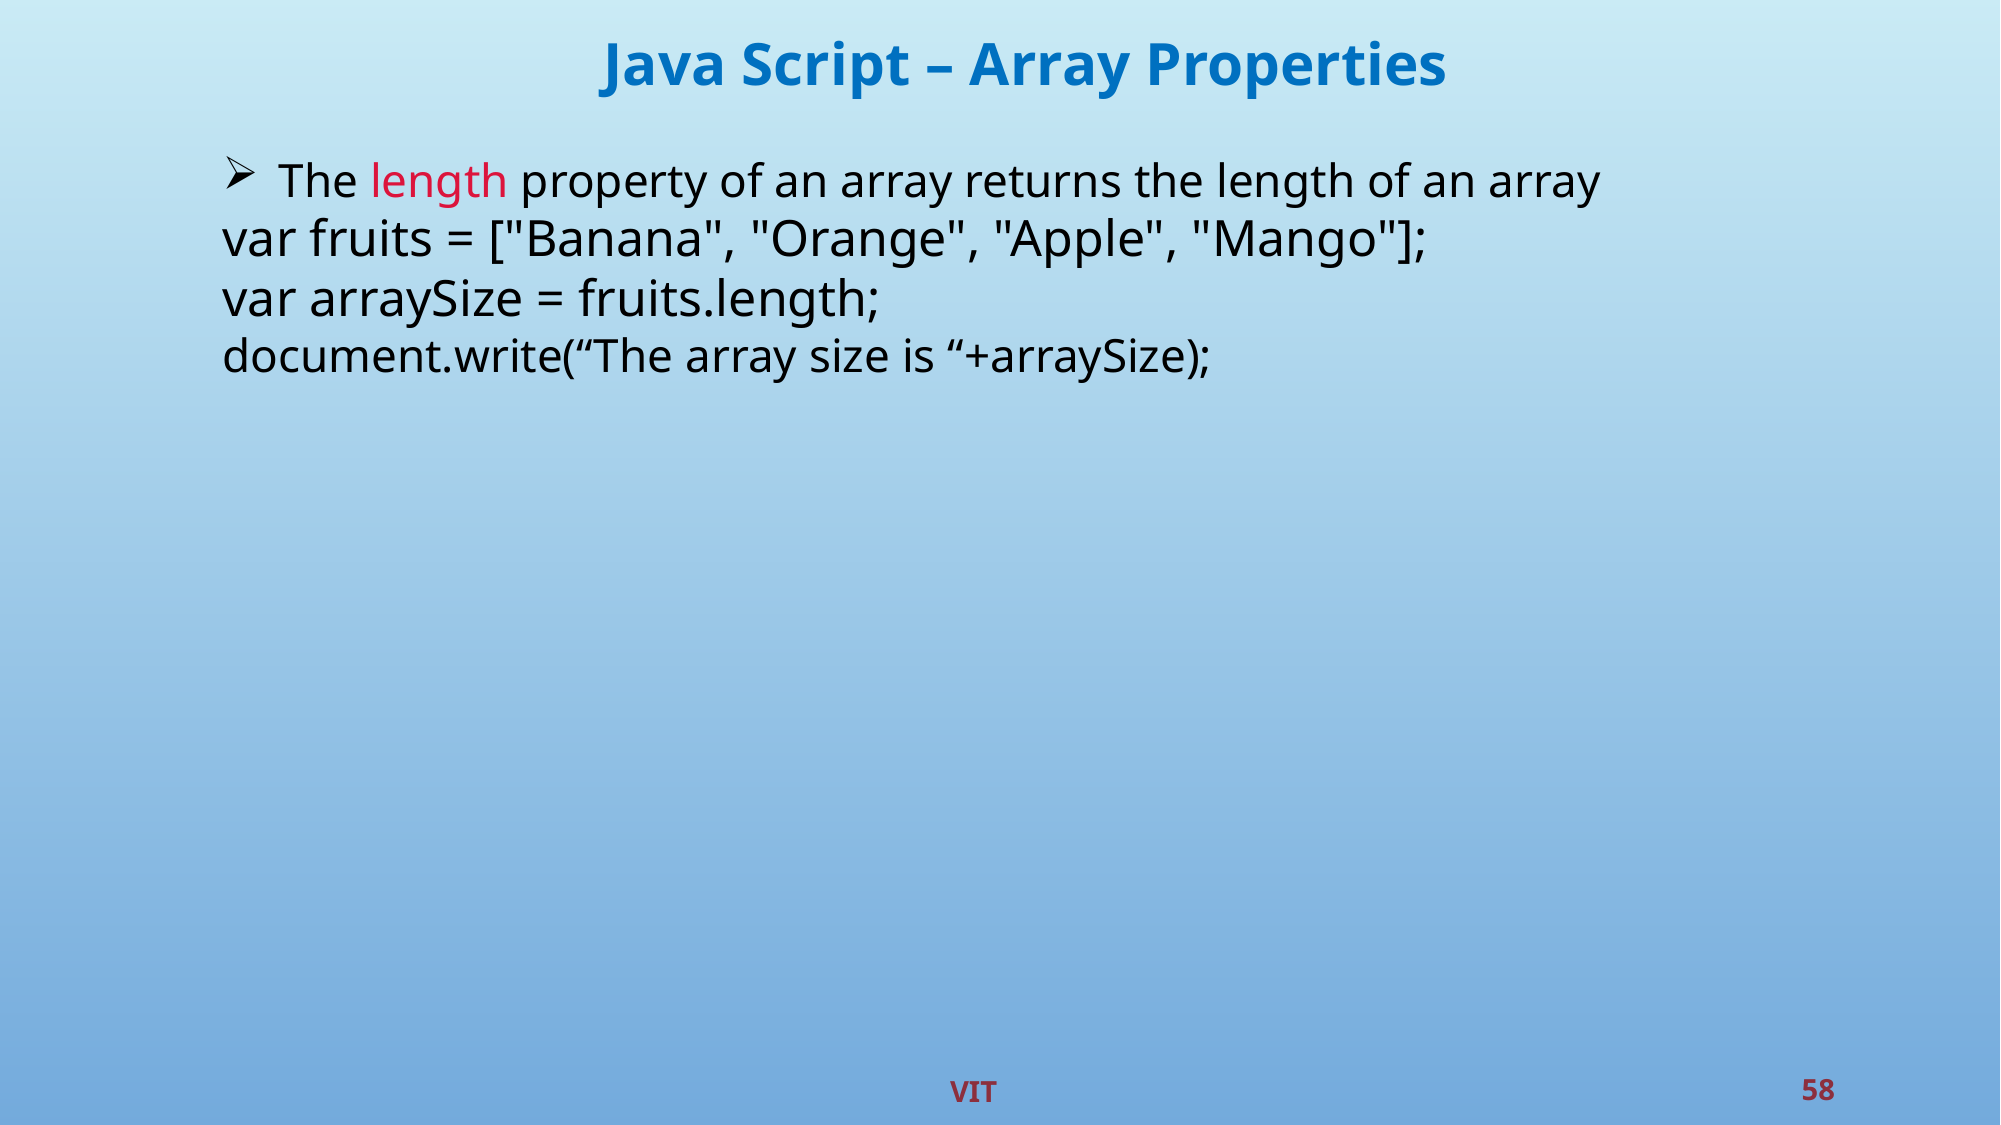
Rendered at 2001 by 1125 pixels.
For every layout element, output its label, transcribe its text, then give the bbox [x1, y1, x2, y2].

footer VIT [149, 1061, 1724, 1122]
slide_number 58 [1724, 1061, 1851, 1122]
text_box The length property of an array returns the length of an array var fruits = ["Banana", "Orange", "Apple", "Mango"]; var arraySize = fruits.length; document.write(“The array size is “+arraySize); [207, 144, 1798, 389]
text_box Java Script – Array Properties [253, 19, 1798, 105]
